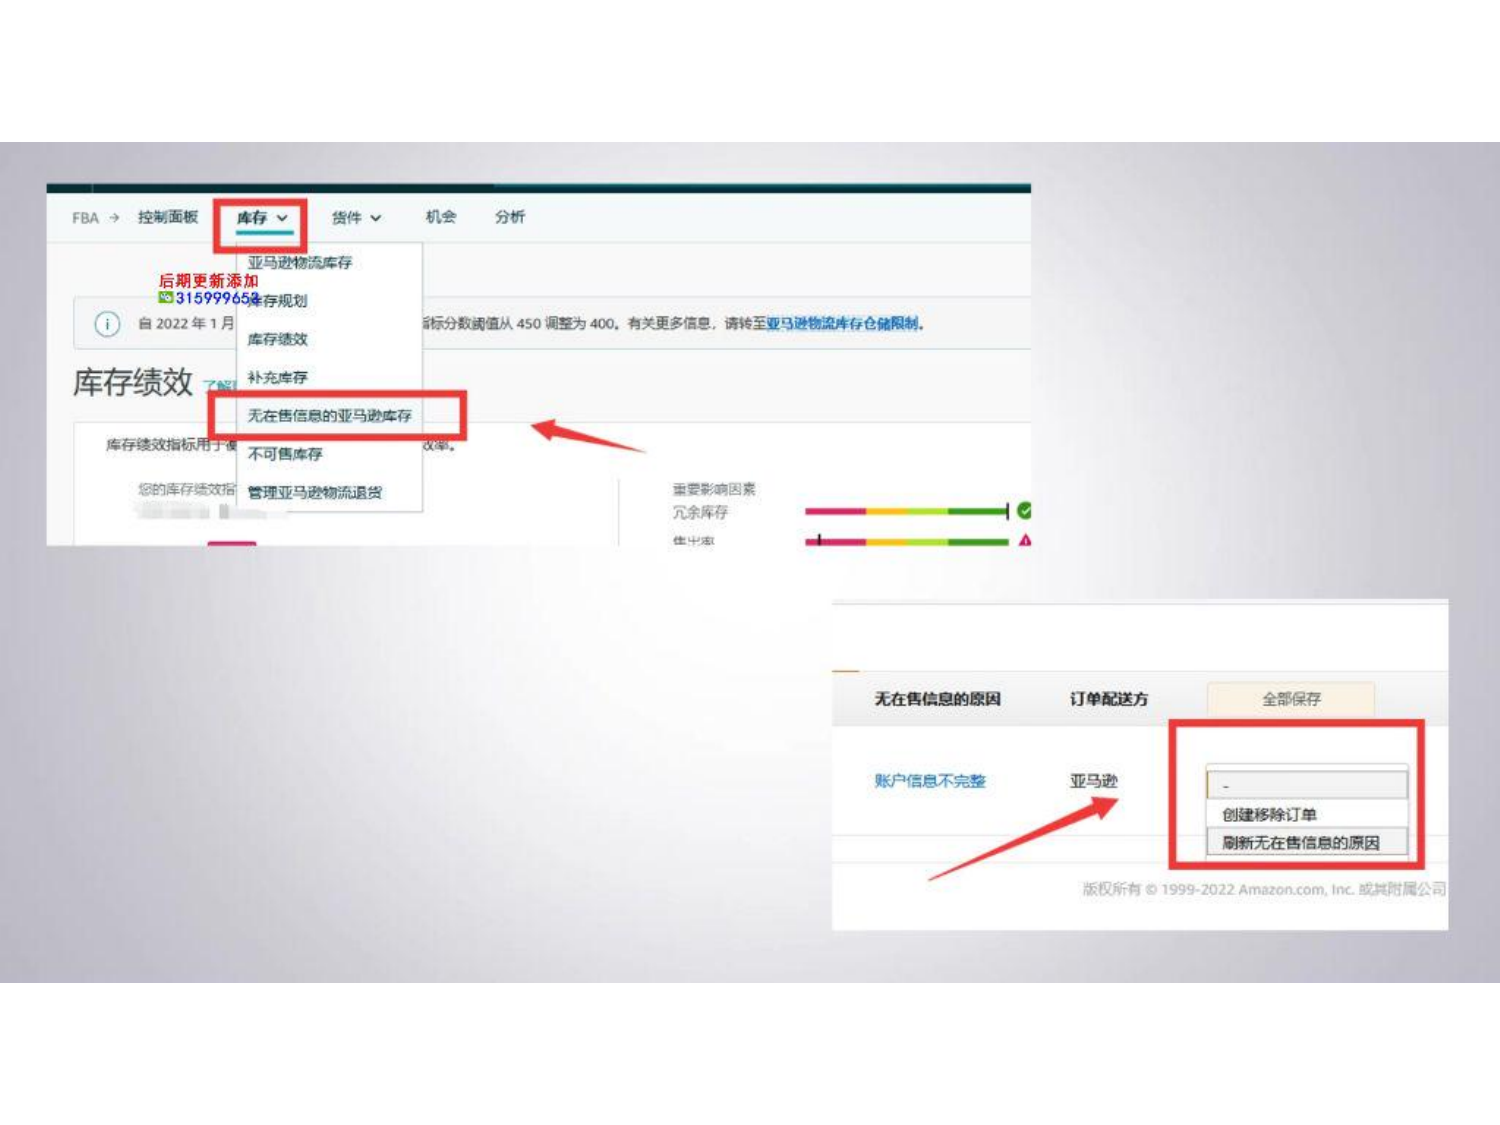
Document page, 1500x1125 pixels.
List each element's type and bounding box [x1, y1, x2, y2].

picture [0, 141, 1500, 984]
